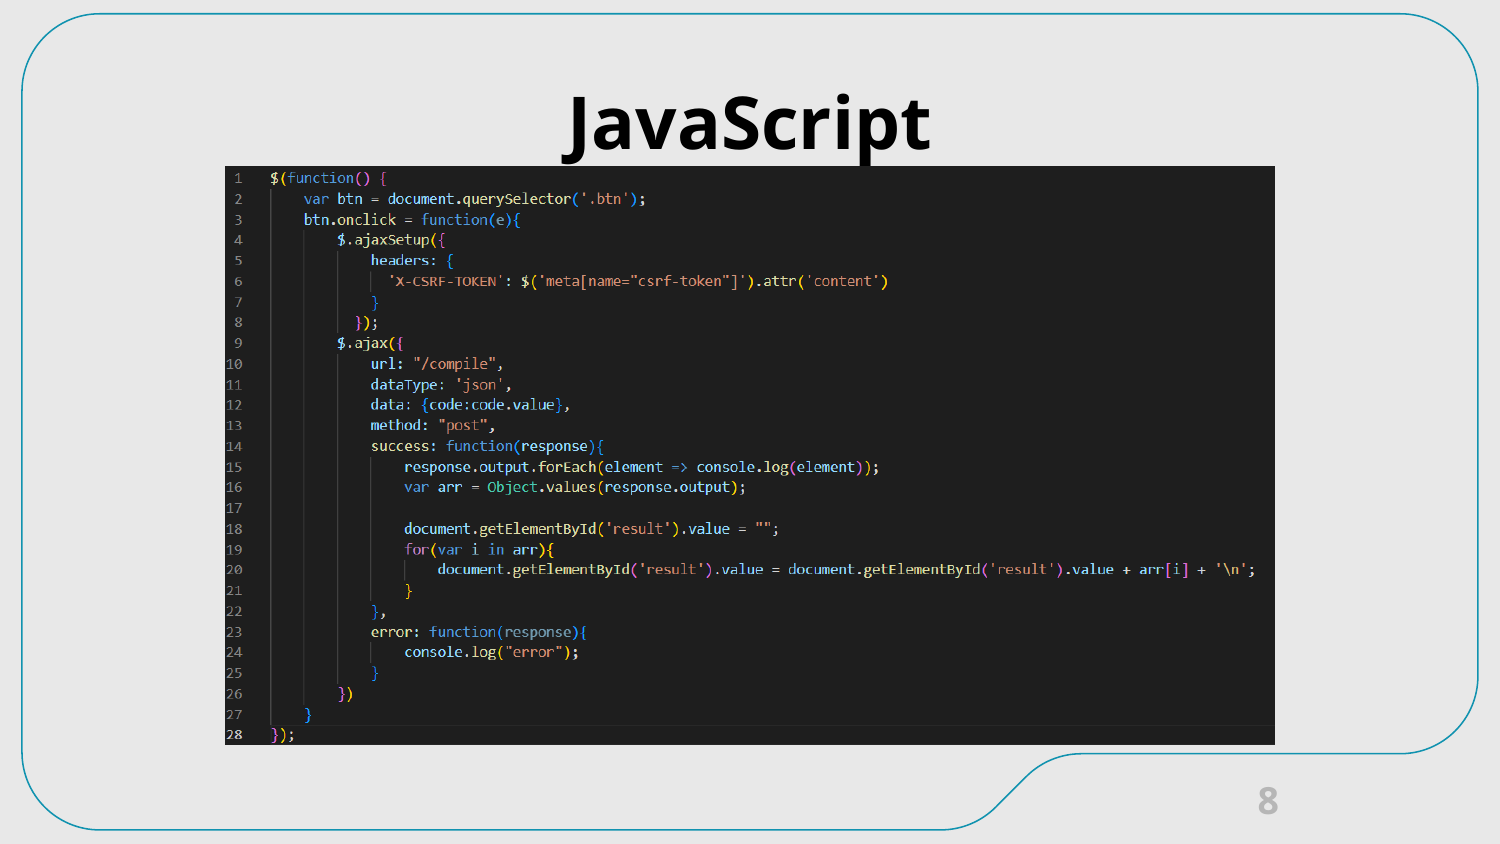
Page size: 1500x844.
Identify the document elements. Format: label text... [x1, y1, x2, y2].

text_box 8 [1079, 769, 1458, 830]
title JavaScript [118, 72, 1382, 167]
picture [225, 166, 1275, 746]
